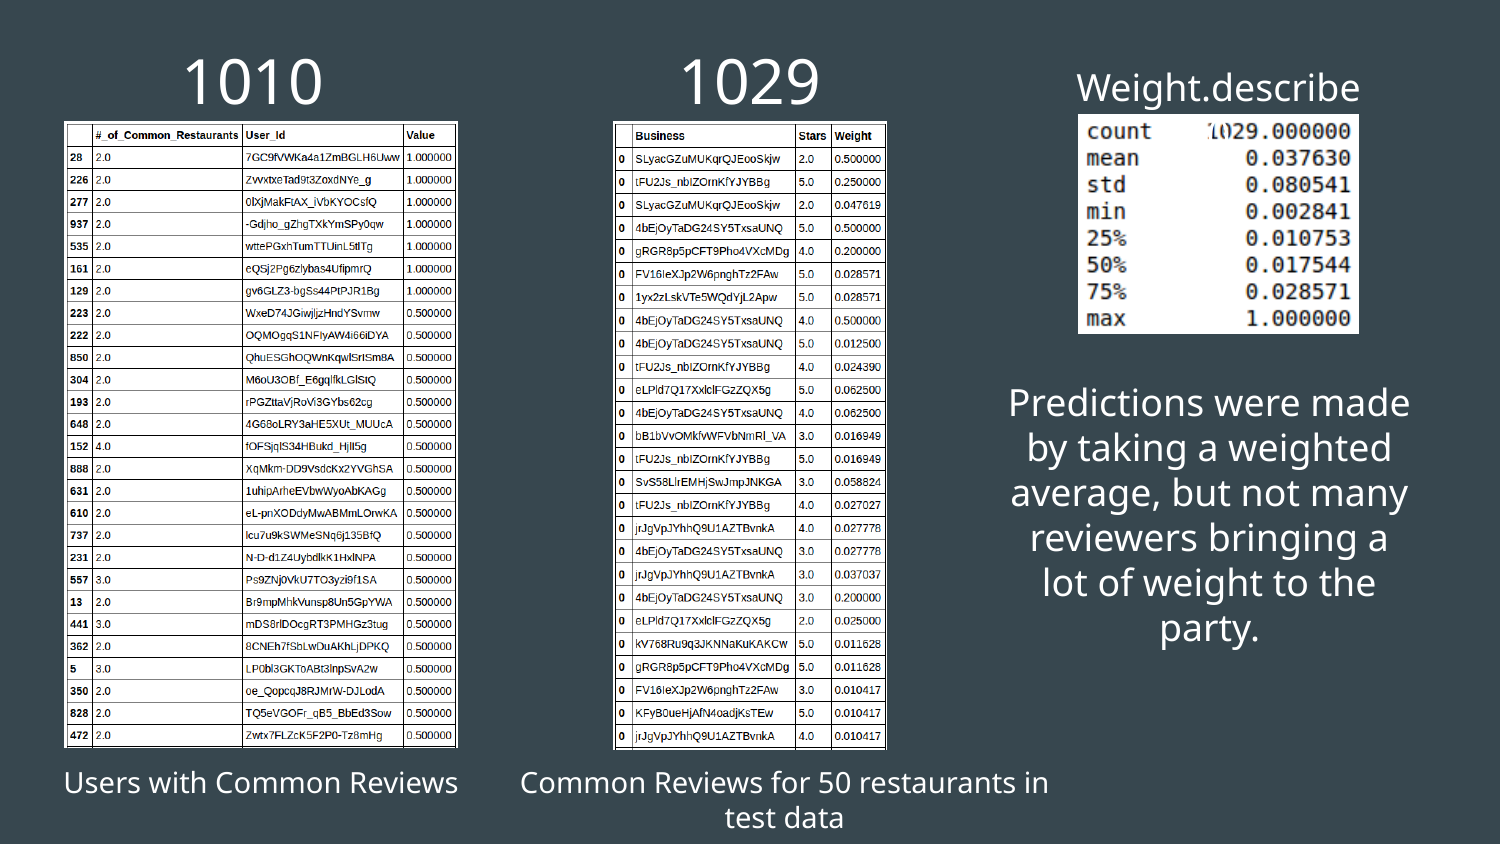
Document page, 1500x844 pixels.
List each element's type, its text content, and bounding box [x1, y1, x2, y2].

picture [1078, 114, 1359, 334]
picture [613, 120, 887, 750]
title 1010 [100, 27, 422, 119]
picture [64, 120, 458, 749]
title 1029 [589, 27, 911, 122]
title Common Reviews for 50 restaurants in test data [482, 749, 1088, 807]
title Predictions were made by taking a weighted average, but not many reviewers bringing a lot of weight to the party. [987, 364, 1432, 750]
title Users with Common Reviews [2, 749, 520, 844]
title Weight.describe() [1058, 48, 1379, 115]
